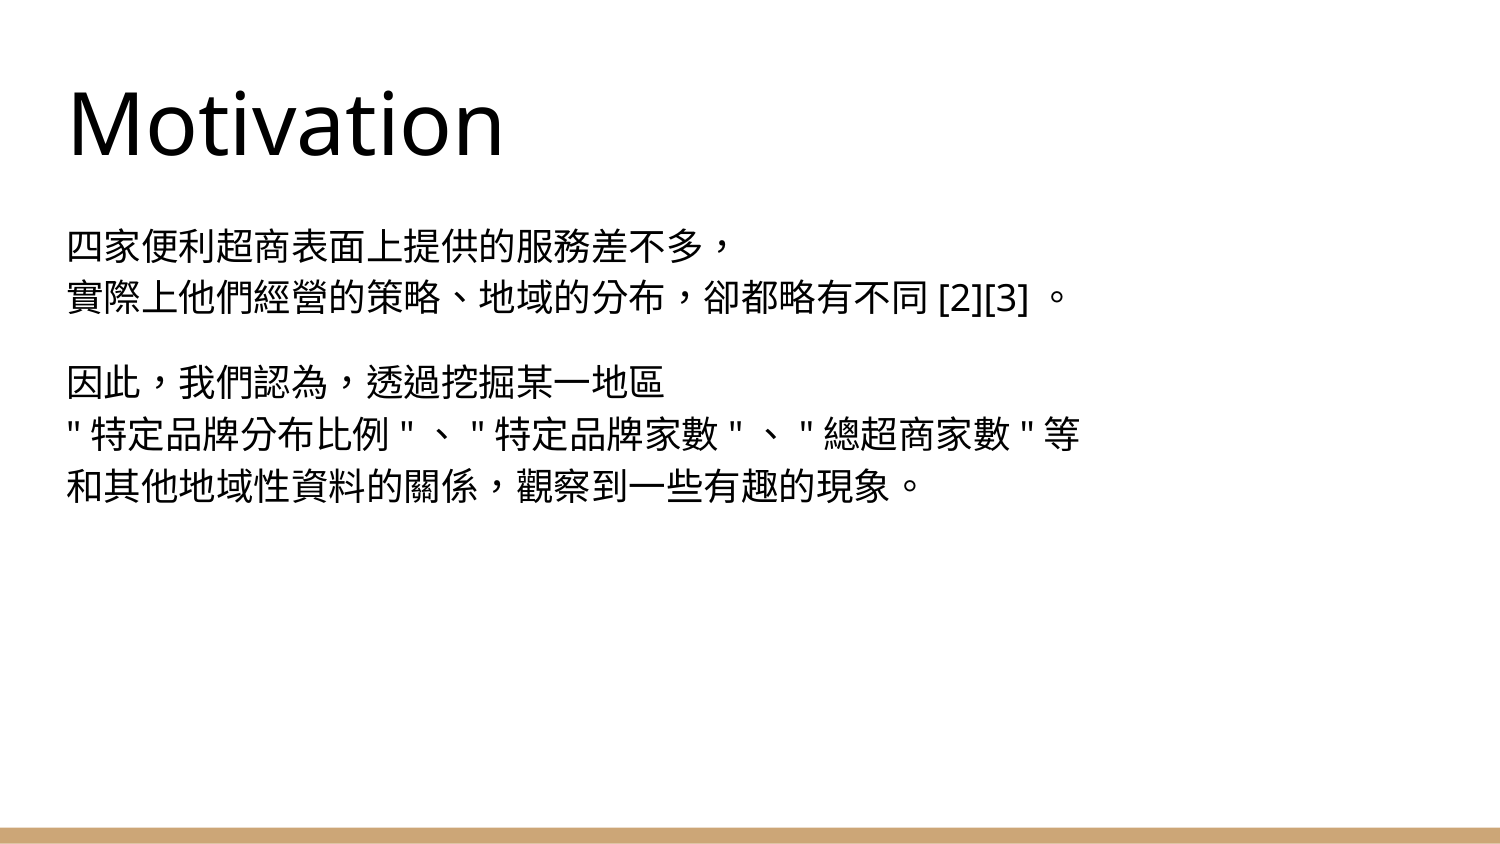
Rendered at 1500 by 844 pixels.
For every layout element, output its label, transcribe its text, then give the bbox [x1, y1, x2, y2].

title Motivation [51, 51, 1449, 189]
list 四家便利超商表面上提供的服務差不多， 實際上他們經營的策略、地域的分布，卻都略有不同[2][3]。 因此，我們認為，透過挖掘某一地區 "特定品牌分布比例"、"特定品牌家數"、"總超商家數"等 和其他地域性資料的關係，觀察到一些有趣的現象。 [51, 200, 1449, 752]
